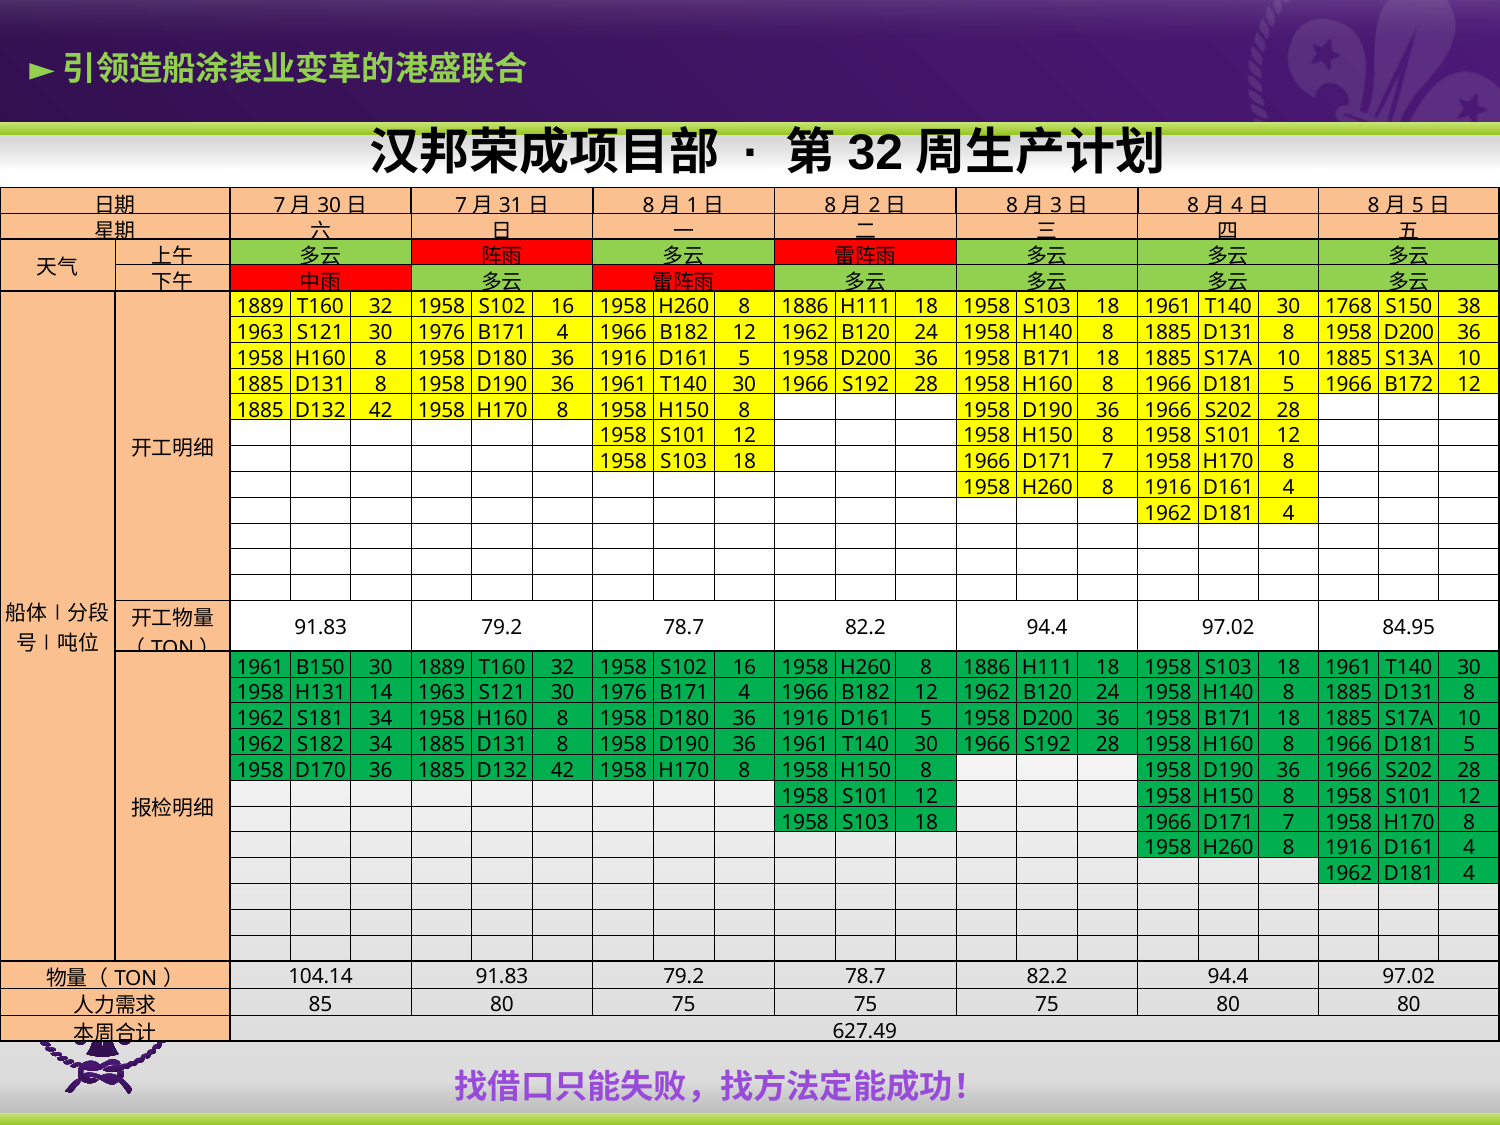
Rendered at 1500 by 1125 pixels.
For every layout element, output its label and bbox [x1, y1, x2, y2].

table_cell [1259, 807, 1318, 831]
table_cell [1379, 703, 1438, 728]
table_cell [896, 292, 956, 316]
table_cell [957, 989, 1137, 1015]
table_cell [1017, 575, 1077, 600]
table_cell [1319, 807, 1378, 831]
table_cell [1319, 729, 1378, 754]
table_cell [1199, 703, 1258, 728]
table_cell [1078, 884, 1137, 909]
table_cell [654, 755, 714, 780]
table_cell [1439, 446, 1498, 471]
table_cell [896, 317, 956, 342]
table_cell [1017, 369, 1077, 393]
table_cell [1017, 292, 1077, 316]
table_cell [231, 214, 411, 238]
table_cell [1138, 781, 1198, 806]
table_cell [836, 549, 895, 574]
table_cell [1078, 498, 1137, 523]
table_cell [412, 265, 592, 290]
table_cell [957, 936, 1016, 960]
table_cell [593, 729, 653, 754]
table_cell [1199, 369, 1258, 393]
table_cell [412, 498, 471, 523]
table_cell [1259, 703, 1318, 728]
table_cell [1078, 524, 1137, 548]
table_cell [715, 292, 774, 316]
table_cell [1259, 729, 1318, 754]
table_cell [472, 343, 532, 368]
table_cell [472, 420, 532, 445]
table_cell [1319, 420, 1378, 445]
table_cell [412, 394, 471, 419]
table_cell [231, 781, 290, 806]
table_cell [1138, 549, 1198, 574]
table_cell [1319, 498, 1378, 523]
table_cell [1259, 394, 1318, 419]
table_cell [472, 729, 532, 754]
table_cell [1259, 781, 1318, 806]
table_cell [1439, 936, 1498, 960]
table_cell [412, 678, 471, 702]
table_cell [1199, 910, 1258, 935]
table_cell [351, 472, 411, 497]
table_cell [412, 832, 471, 857]
table_cell [291, 446, 350, 471]
table_cell [896, 652, 956, 677]
table_cell [472, 394, 532, 419]
table_cell [1259, 292, 1318, 316]
table_cell [412, 781, 471, 806]
table_cell [1439, 549, 1498, 574]
table_cell [1439, 703, 1498, 728]
table_cell [472, 498, 532, 523]
table_cell [351, 755, 411, 780]
table_cell [412, 472, 471, 497]
table_cell [715, 446, 774, 471]
table_cell [896, 858, 956, 883]
table_cell [836, 884, 895, 909]
table_cell [957, 678, 1016, 702]
table_cell [1439, 317, 1498, 342]
table_cell [1017, 781, 1077, 806]
table_cell [1199, 524, 1258, 548]
table_cell [593, 962, 774, 988]
table_cell [472, 652, 532, 677]
table_cell [1379, 524, 1438, 548]
table_cell [533, 703, 592, 728]
table_cell [836, 343, 895, 368]
table_cell [1017, 498, 1077, 523]
table_cell [593, 549, 653, 574]
table_cell [1078, 858, 1137, 883]
table_cell [116, 292, 229, 600]
table_cell [775, 420, 835, 445]
table_cell [654, 317, 714, 342]
table_cell [1078, 652, 1137, 677]
table_cell [472, 781, 532, 806]
table_cell [957, 807, 1016, 831]
table_cell [291, 703, 350, 728]
table_cell [412, 317, 471, 342]
table_cell [896, 781, 956, 806]
table_cell [1138, 755, 1198, 780]
table_cell [1259, 369, 1318, 393]
table_cell [1379, 292, 1438, 316]
table_cell [1439, 343, 1498, 368]
table_cell [1259, 936, 1318, 960]
table_cell [351, 884, 411, 909]
table_cell [231, 678, 290, 702]
table_cell [1, 240, 115, 290]
table_cell [1199, 832, 1258, 857]
table_cell [593, 524, 653, 548]
table_cell [291, 420, 350, 445]
table_cell [231, 394, 290, 419]
table_cell [412, 807, 471, 831]
table_cell [351, 652, 411, 677]
table_cell [1319, 214, 1498, 238]
table_cell [1, 962, 229, 988]
table_cell [896, 703, 956, 728]
table_cell [472, 446, 532, 471]
table_cell [1319, 962, 1498, 988]
table_cell [412, 549, 471, 574]
table_cell [291, 910, 350, 935]
table_cell [231, 240, 411, 264]
table_cell [1259, 652, 1318, 677]
table_cell [593, 601, 774, 650]
table_cell [1379, 832, 1438, 857]
table_cell [291, 524, 350, 548]
table_cell [291, 832, 350, 857]
table_cell [1319, 781, 1378, 806]
table_cell [957, 652, 1016, 677]
table_cell [715, 755, 774, 780]
table_cell [1199, 884, 1258, 909]
table_cell [231, 446, 290, 471]
table_cell [654, 394, 714, 419]
table_cell [351, 498, 411, 523]
table_cell [291, 858, 350, 883]
table_cell [1138, 884, 1198, 909]
table_cell [715, 549, 774, 574]
table_cell [1439, 575, 1498, 600]
table_cell [957, 524, 1016, 548]
table_cell [472, 807, 532, 831]
table_cell [1319, 989, 1498, 1015]
table_cell [1017, 549, 1077, 574]
table_cell [116, 652, 229, 960]
table_cell [957, 292, 1016, 316]
table_cell [836, 832, 895, 857]
table_cell [957, 549, 1016, 574]
table_cell [775, 317, 835, 342]
table_cell [836, 781, 895, 806]
table_cell [1078, 936, 1137, 960]
table_cell [231, 317, 290, 342]
table_cell [896, 575, 956, 600]
table_cell [1319, 678, 1378, 702]
table_cell [533, 317, 592, 342]
table_cell [715, 369, 774, 393]
table_cell [896, 498, 956, 523]
table_cell [533, 832, 592, 857]
table_cell [654, 884, 714, 909]
table_cell [715, 498, 774, 523]
table_cell [593, 446, 653, 471]
table_cell [1138, 575, 1198, 600]
table_cell [412, 369, 471, 393]
table_cell [1138, 729, 1198, 754]
table_cell [957, 214, 1137, 238]
table_cell [1319, 240, 1498, 264]
table_cell [1439, 524, 1498, 548]
table_cell [231, 910, 290, 935]
table_cell [291, 292, 350, 316]
table_cell [775, 703, 835, 728]
table_cell [472, 317, 532, 342]
table_cell [1199, 394, 1258, 419]
table_cell [1319, 317, 1378, 342]
table_cell [351, 936, 411, 960]
table_cell [231, 652, 290, 677]
table_cell [231, 498, 290, 523]
table_cell [1138, 240, 1318, 264]
table_cell [896, 343, 956, 368]
table_cell [654, 343, 714, 368]
table_cell [775, 858, 835, 883]
table_cell [654, 910, 714, 935]
table_cell [351, 524, 411, 548]
table_cell [412, 601, 592, 650]
table_cell [291, 729, 350, 754]
table_cell [412, 703, 471, 728]
table_cell [1199, 420, 1258, 445]
table_cell [1259, 420, 1318, 445]
table_cell [836, 446, 895, 471]
table_cell [472, 936, 532, 960]
table_cell [1017, 755, 1077, 780]
table_cell [1259, 472, 1318, 497]
table_cell [775, 755, 835, 780]
table_cell [1017, 472, 1077, 497]
table_cell [896, 729, 956, 754]
table_cell [1319, 652, 1378, 677]
table_cell [1379, 858, 1438, 883]
table_cell [1199, 652, 1258, 677]
table_cell [896, 394, 956, 419]
table_cell [472, 910, 532, 935]
table_cell [1379, 910, 1438, 935]
table_cell [291, 369, 350, 393]
table_cell [1199, 729, 1258, 754]
table_cell [1138, 292, 1198, 316]
table_cell [1138, 214, 1318, 238]
table_cell [896, 472, 956, 497]
table_cell [351, 807, 411, 831]
table_cell [1017, 394, 1077, 419]
table_cell [836, 369, 895, 393]
table_cell [1379, 575, 1438, 600]
table_cell [1078, 394, 1137, 419]
table_cell [654, 807, 714, 831]
table_cell [472, 292, 532, 316]
table_cell [775, 781, 835, 806]
table_cell [1379, 936, 1438, 960]
table_cell [957, 858, 1016, 883]
table_cell [1078, 781, 1137, 806]
table_cell [412, 755, 471, 780]
table_cell [1078, 703, 1137, 728]
table_cell [1319, 703, 1378, 728]
table_cell [957, 240, 1137, 264]
table_cell [593, 936, 653, 960]
table_cell [291, 317, 350, 342]
table_header [412, 188, 592, 213]
table_cell [231, 472, 290, 497]
table_cell [1138, 524, 1198, 548]
table_cell [412, 858, 471, 883]
table_cell [775, 292, 835, 316]
table_header [957, 188, 1137, 213]
table_cell [1017, 524, 1077, 548]
table_cell [775, 498, 835, 523]
table_cell [1439, 292, 1498, 316]
table_cell [1138, 858, 1198, 883]
table_cell [957, 962, 1137, 988]
table_cell [1017, 807, 1077, 831]
table_cell [775, 446, 835, 471]
table_cell [1138, 678, 1198, 702]
table_cell [836, 755, 895, 780]
table_cell [836, 317, 895, 342]
table_cell [1379, 446, 1438, 471]
table_cell [957, 755, 1016, 780]
table_cell [896, 369, 956, 393]
table_cell [654, 703, 714, 728]
table_cell [654, 832, 714, 857]
table_cell [1379, 394, 1438, 419]
table_cell [1319, 936, 1378, 960]
table_cell [957, 420, 1016, 445]
table_cell [412, 240, 592, 264]
table_cell [1017, 317, 1077, 342]
table_cell [654, 472, 714, 497]
table_cell [1199, 498, 1258, 523]
table_cell [533, 858, 592, 883]
table_cell [896, 446, 956, 471]
table_cell [1259, 858, 1318, 883]
table_cell [1017, 884, 1077, 909]
table_cell [775, 343, 835, 368]
table_cell [231, 884, 290, 909]
table_cell [1, 1016, 229, 1040]
table_cell [472, 884, 532, 909]
table_cell [593, 832, 653, 857]
table_cell [715, 524, 774, 548]
table_cell [1319, 858, 1378, 883]
table_cell [231, 575, 290, 600]
table_cell [593, 292, 653, 316]
table_cell [1078, 729, 1137, 754]
table_cell [957, 703, 1016, 728]
table_cell [775, 884, 835, 909]
table_cell [291, 781, 350, 806]
table_cell [472, 678, 532, 702]
table_cell [1017, 420, 1077, 445]
table_cell [1138, 369, 1198, 393]
table_cell [533, 678, 592, 702]
table_cell [654, 420, 714, 445]
table_cell [412, 989, 592, 1015]
table_cell [291, 936, 350, 960]
table_cell [1138, 962, 1318, 988]
table_cell [715, 652, 774, 677]
table_cell [593, 858, 653, 883]
table_cell [291, 575, 350, 600]
table_cell [957, 884, 1016, 909]
table_cell [775, 652, 835, 677]
table_cell [593, 343, 653, 368]
table_cell [116, 240, 229, 264]
table_cell [231, 989, 411, 1015]
table_cell [775, 524, 835, 548]
table_cell [1379, 652, 1438, 677]
table_cell [1439, 394, 1498, 419]
table_cell [1439, 910, 1498, 935]
table_cell [593, 910, 653, 935]
table_cell [1138, 601, 1318, 650]
table_cell [1138, 343, 1198, 368]
table_cell [775, 962, 956, 988]
table_cell [593, 498, 653, 523]
table_cell [533, 292, 592, 316]
table_header [1, 188, 229, 213]
table_cell [957, 832, 1016, 857]
table_cell [351, 394, 411, 419]
table_cell [1379, 678, 1438, 702]
table_cell [1439, 369, 1498, 393]
table_cell [715, 858, 774, 883]
table_cell [412, 343, 471, 368]
table_cell [1379, 729, 1438, 754]
table_cell [775, 265, 956, 290]
table_cell [896, 936, 956, 960]
table_cell [472, 369, 532, 393]
table_cell [291, 678, 350, 702]
table_cell [1199, 678, 1258, 702]
table_cell [654, 446, 714, 471]
table_cell [715, 420, 774, 445]
table_cell [1138, 498, 1198, 523]
table_cell [593, 240, 774, 264]
table_cell [533, 807, 592, 831]
table_cell [654, 729, 714, 754]
table_cell [1379, 755, 1438, 780]
table_cell [593, 703, 653, 728]
table_cell [1259, 884, 1318, 909]
table_cell [116, 601, 229, 650]
table_cell [1138, 989, 1318, 1015]
table_header [1139, 188, 1318, 213]
table_cell [1078, 420, 1137, 445]
table_cell [896, 755, 956, 780]
table_cell [1017, 729, 1077, 754]
table_cell [472, 755, 532, 780]
table_cell [1319, 884, 1378, 909]
table_cell [836, 524, 895, 548]
table_cell [1439, 832, 1498, 857]
table_cell [836, 498, 895, 523]
table_cell [593, 472, 653, 497]
table_cell [1319, 524, 1378, 548]
table_cell [472, 575, 532, 600]
table_cell [412, 420, 471, 445]
table_cell [775, 989, 956, 1015]
table_cell [231, 832, 290, 857]
table_cell [1138, 652, 1198, 677]
table_cell [116, 265, 229, 290]
table_cell [1439, 755, 1498, 780]
table_cell [412, 292, 471, 316]
table_cell [1319, 369, 1378, 393]
table_cell [715, 703, 774, 728]
table_cell [472, 858, 532, 883]
table_cell [654, 524, 714, 548]
table_cell [1017, 858, 1077, 883]
table_cell [351, 549, 411, 574]
table_cell [1259, 446, 1318, 471]
table_cell [715, 910, 774, 935]
table_cell [533, 343, 592, 368]
table_cell [1379, 343, 1438, 368]
table_cell [1017, 446, 1077, 471]
table_cell [351, 343, 411, 368]
table_cell [351, 703, 411, 728]
table_cell [1259, 575, 1318, 600]
table_cell [957, 472, 1016, 497]
table_cell [1439, 729, 1498, 754]
table_cell [715, 781, 774, 806]
table_cell [231, 343, 290, 368]
table_cell [1138, 317, 1198, 342]
table_cell [1439, 781, 1498, 806]
table_cell [1319, 832, 1378, 857]
table_cell [412, 575, 471, 600]
table_cell [836, 652, 895, 677]
table_cell [291, 343, 350, 368]
table_cell [775, 601, 956, 650]
table_cell [231, 729, 290, 754]
table_cell [231, 755, 290, 780]
table_cell [1319, 292, 1378, 316]
table_cell [957, 394, 1016, 419]
table_cell [1259, 755, 1318, 780]
table_cell [654, 678, 714, 702]
table_cell [1199, 936, 1258, 960]
table_cell [1259, 678, 1318, 702]
table_cell [1379, 781, 1438, 806]
table_cell [1078, 910, 1137, 935]
table_cell [1078, 575, 1137, 600]
table_cell [775, 936, 835, 960]
table_cell [231, 601, 411, 650]
table_cell [775, 910, 835, 935]
table_cell [412, 214, 592, 238]
table_cell [1379, 369, 1438, 393]
table_cell [715, 807, 774, 831]
table_cell [1439, 807, 1498, 831]
table_cell [351, 575, 411, 600]
table_cell [957, 575, 1016, 600]
table_cell [1379, 317, 1438, 342]
table_cell [593, 678, 653, 702]
table_cell [231, 549, 290, 574]
table_cell [1199, 343, 1258, 368]
table_cell [1, 214, 229, 238]
table_cell [1078, 832, 1137, 857]
table_cell [1, 292, 114, 960]
table_cell [1078, 446, 1137, 471]
table_cell [1017, 703, 1077, 728]
table_cell [1017, 936, 1077, 960]
table_cell [1138, 832, 1198, 857]
table_cell [472, 703, 532, 728]
table_cell [412, 962, 592, 988]
table_cell [1199, 549, 1258, 574]
table_cell [1319, 472, 1378, 497]
table_cell [715, 575, 774, 600]
table_cell [412, 524, 471, 548]
table_cell [654, 936, 714, 960]
table_cell [231, 807, 290, 831]
table_cell [775, 240, 956, 264]
text_box [0, 0, 1500, 187]
table_cell [593, 265, 774, 290]
table_cell [1017, 343, 1077, 368]
table_cell [957, 343, 1016, 368]
table_cell [351, 781, 411, 806]
table_cell [351, 678, 411, 702]
table_cell [351, 910, 411, 935]
table_cell [1199, 781, 1258, 806]
table_cell [1138, 936, 1198, 960]
table_cell [412, 446, 471, 471]
table_cell [836, 575, 895, 600]
table_cell [291, 549, 350, 574]
table_cell [896, 910, 956, 935]
table_cell [1078, 292, 1137, 316]
table_cell [1, 989, 229, 1015]
table_cell [957, 601, 1137, 650]
table_cell [593, 884, 653, 909]
table_cell [1138, 420, 1198, 445]
table_cell [1439, 420, 1498, 445]
table_cell [351, 446, 411, 471]
table_cell [1259, 498, 1318, 523]
table_cell [291, 498, 350, 523]
table_cell [1259, 317, 1318, 342]
table_cell [1199, 807, 1258, 831]
table_cell [231, 703, 290, 728]
table_cell [654, 781, 714, 806]
table_cell [231, 858, 290, 883]
table_cell [896, 807, 956, 831]
table_cell [836, 394, 895, 419]
table_cell [654, 575, 714, 600]
table_cell [533, 549, 592, 574]
table_cell [1017, 910, 1077, 935]
table_cell [1319, 343, 1378, 368]
table_cell [533, 498, 592, 523]
table_cell [533, 884, 592, 909]
table_cell [957, 265, 1137, 290]
table_cell [1379, 420, 1438, 445]
table_cell [836, 729, 895, 754]
table_cell [593, 214, 774, 238]
table_cell [654, 549, 714, 574]
table_cell [1319, 265, 1498, 290]
table_cell [715, 729, 774, 754]
table_cell [231, 265, 411, 290]
table_cell [1199, 472, 1258, 497]
table_cell [351, 858, 411, 883]
table_cell [533, 729, 592, 754]
table_cell [291, 807, 350, 831]
table_cell [1078, 549, 1137, 574]
table_cell [896, 884, 956, 909]
table_cell [775, 729, 835, 754]
table_cell [715, 472, 774, 497]
table_cell [1379, 549, 1438, 574]
table_cell [896, 678, 956, 702]
table_cell [957, 729, 1016, 754]
table_cell [1319, 575, 1378, 600]
table_cell [291, 652, 350, 677]
table_cell [836, 807, 895, 831]
table_cell [231, 1016, 1498, 1040]
table_cell [1199, 446, 1258, 471]
table_cell [1379, 807, 1438, 831]
table_cell [775, 472, 835, 497]
table_cell [896, 549, 956, 574]
table_header [594, 188, 774, 213]
table_cell [957, 781, 1016, 806]
table_header [231, 188, 410, 213]
table_cell [291, 394, 350, 419]
table_cell [291, 472, 350, 497]
table_cell [715, 678, 774, 702]
table_cell [957, 446, 1016, 471]
table_cell [533, 781, 592, 806]
table_cell [775, 575, 835, 600]
table_cell [412, 910, 471, 935]
table_cell [775, 832, 835, 857]
table_cell [533, 394, 592, 419]
table_cell [1439, 472, 1498, 497]
table_cell [593, 652, 653, 677]
table_cell [1199, 858, 1258, 883]
table_cell [896, 524, 956, 548]
table_cell [533, 420, 592, 445]
table_cell [1138, 910, 1198, 935]
table_cell [836, 936, 895, 960]
table_cell [593, 989, 774, 1015]
table_cell [957, 910, 1016, 935]
table_cell [775, 807, 835, 831]
table_cell [1138, 446, 1198, 471]
table_cell [1078, 317, 1137, 342]
table_cell [231, 936, 290, 960]
table_cell [896, 832, 956, 857]
table_cell [715, 884, 774, 909]
table_cell [593, 394, 653, 419]
table_cell [1439, 858, 1498, 883]
table_cell [533, 524, 592, 548]
table_header [775, 188, 955, 213]
table_cell [1017, 678, 1077, 702]
table_cell [1319, 755, 1378, 780]
table_cell [654, 369, 714, 393]
table_cell [1199, 317, 1258, 342]
table_cell [351, 729, 411, 754]
table_cell [1138, 807, 1198, 831]
table_cell [836, 703, 895, 728]
table_cell [775, 549, 835, 574]
table_cell [231, 524, 290, 548]
table_cell [412, 652, 471, 677]
table_cell [1379, 884, 1438, 909]
table_cell [957, 317, 1016, 342]
table_cell [1259, 832, 1318, 857]
table_cell [836, 292, 895, 316]
table_cell [533, 936, 592, 960]
table_cell [1138, 265, 1318, 290]
table_cell [1017, 832, 1077, 857]
table_cell [472, 472, 532, 497]
table_cell [593, 317, 653, 342]
table_cell [412, 729, 471, 754]
table_cell [1319, 446, 1378, 471]
table_cell [1379, 498, 1438, 523]
table_cell [1017, 652, 1077, 677]
table_cell [472, 524, 532, 548]
table_cell [715, 317, 774, 342]
table_cell [1319, 601, 1498, 650]
table_cell [775, 394, 835, 419]
table_cell [836, 420, 895, 445]
table_cell [1439, 498, 1498, 523]
table_cell [351, 317, 411, 342]
table_cell [1259, 343, 1318, 368]
table_cell [533, 575, 592, 600]
table_cell [412, 884, 471, 909]
table_cell [1259, 910, 1318, 935]
table_cell [593, 781, 653, 806]
table_cell [1439, 884, 1498, 909]
table_cell [654, 292, 714, 316]
table_cell [593, 807, 653, 831]
table_header [1319, 188, 1498, 213]
table_cell [715, 343, 774, 368]
table_cell [1078, 807, 1137, 831]
table_cell [715, 394, 774, 419]
table_cell [533, 446, 592, 471]
table_cell [291, 755, 350, 780]
table_cell [1199, 575, 1258, 600]
table_cell [533, 472, 592, 497]
table_cell [775, 369, 835, 393]
table_cell [775, 214, 956, 238]
table_cell [472, 549, 532, 574]
table_cell [533, 910, 592, 935]
table_cell [351, 369, 411, 393]
table_cell [1199, 292, 1258, 316]
table_cell [836, 858, 895, 883]
table_cell [593, 755, 653, 780]
table_cell [231, 420, 290, 445]
table_cell [1319, 394, 1378, 419]
table_cell [1319, 910, 1378, 935]
table_cell [1138, 472, 1198, 497]
table_cell [896, 420, 956, 445]
table_cell [836, 678, 895, 702]
table_cell [533, 755, 592, 780]
table_cell [593, 369, 653, 393]
table_cell [654, 858, 714, 883]
table_cell [291, 884, 350, 909]
table_cell [1138, 703, 1198, 728]
table_cell [351, 292, 411, 316]
table_cell [1078, 369, 1137, 393]
table_cell [1259, 524, 1318, 548]
table_cell [1439, 652, 1498, 677]
table_cell [1078, 678, 1137, 702]
table_cell [715, 936, 774, 960]
table_cell [412, 936, 471, 960]
table_cell [533, 652, 592, 677]
table_cell [351, 832, 411, 857]
table_cell [593, 420, 653, 445]
table_cell [654, 652, 714, 677]
table_cell [351, 420, 411, 445]
table_cell [593, 575, 653, 600]
table_cell [654, 498, 714, 523]
table_cell [533, 369, 592, 393]
table_cell [1078, 343, 1137, 368]
table_cell [715, 832, 774, 857]
table_cell [1078, 472, 1137, 497]
table_cell [1319, 549, 1378, 574]
table_cell [1259, 549, 1318, 574]
table_cell [1439, 678, 1498, 702]
table_cell [957, 498, 1016, 523]
table_cell [231, 962, 411, 988]
table_cell [1078, 755, 1137, 780]
table_cell [836, 472, 895, 497]
table_cell [472, 832, 532, 857]
table_cell [231, 369, 290, 393]
table_cell [231, 292, 290, 316]
text_box [351, 1057, 1090, 1113]
table_cell [836, 910, 895, 935]
table_cell [1138, 394, 1198, 419]
table_cell [1199, 755, 1258, 780]
table_cell [775, 678, 835, 702]
table_cell [1379, 472, 1438, 497]
table_cell [957, 369, 1016, 393]
